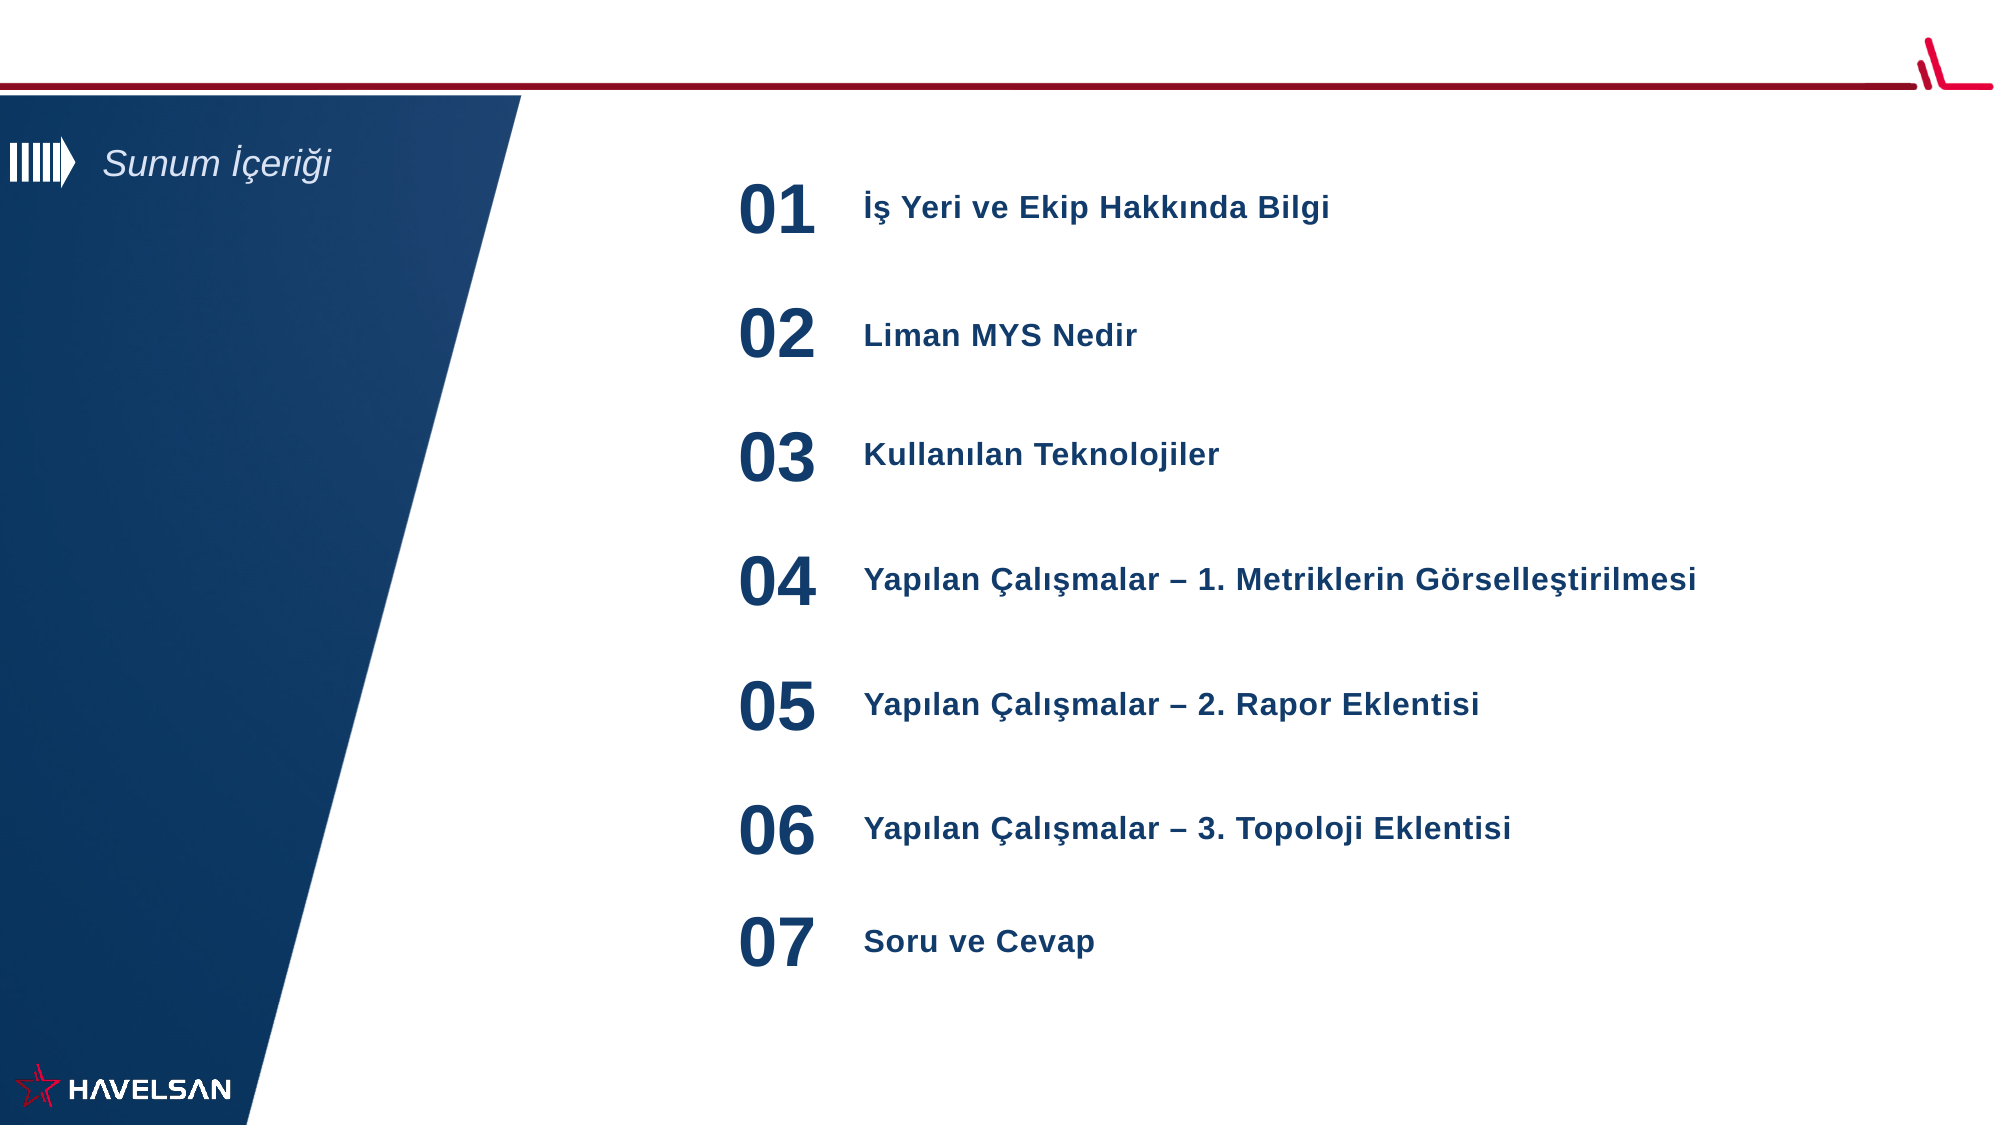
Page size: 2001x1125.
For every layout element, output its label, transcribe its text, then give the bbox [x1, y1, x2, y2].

text_box 07 [723, 888, 849, 988]
text_box Yapılan Çalışmalar – 2. Rapor Eklentisi [848, 676, 1595, 730]
text_box İş Yeri ve Ekip Hakkında Bilgi [848, 179, 1595, 233]
list Sunum İçeriği [87, 136, 419, 320]
text_box Yapılan Çalışmalar – 1. Metriklerin Görselleştirilmesi [848, 551, 1724, 605]
text_box Kullanılan Teknolojiler [848, 426, 1595, 479]
picture [0, 96, 547, 1125]
text_box Liman MYS Nedir [848, 307, 1595, 361]
text_box Soru ve Cevap [848, 913, 1595, 966]
text_box 03 [723, 403, 849, 504]
text_box Yapılan Çalışmalar – 3. Topoloji Eklentisi [848, 800, 1595, 853]
picture [0, 32, 1999, 90]
text_box 02 [723, 279, 849, 379]
text_box 05 [723, 652, 849, 752]
text_box 04 [723, 527, 849, 628]
text_box 01 [723, 156, 849, 256]
text_box 06 [723, 776, 849, 877]
